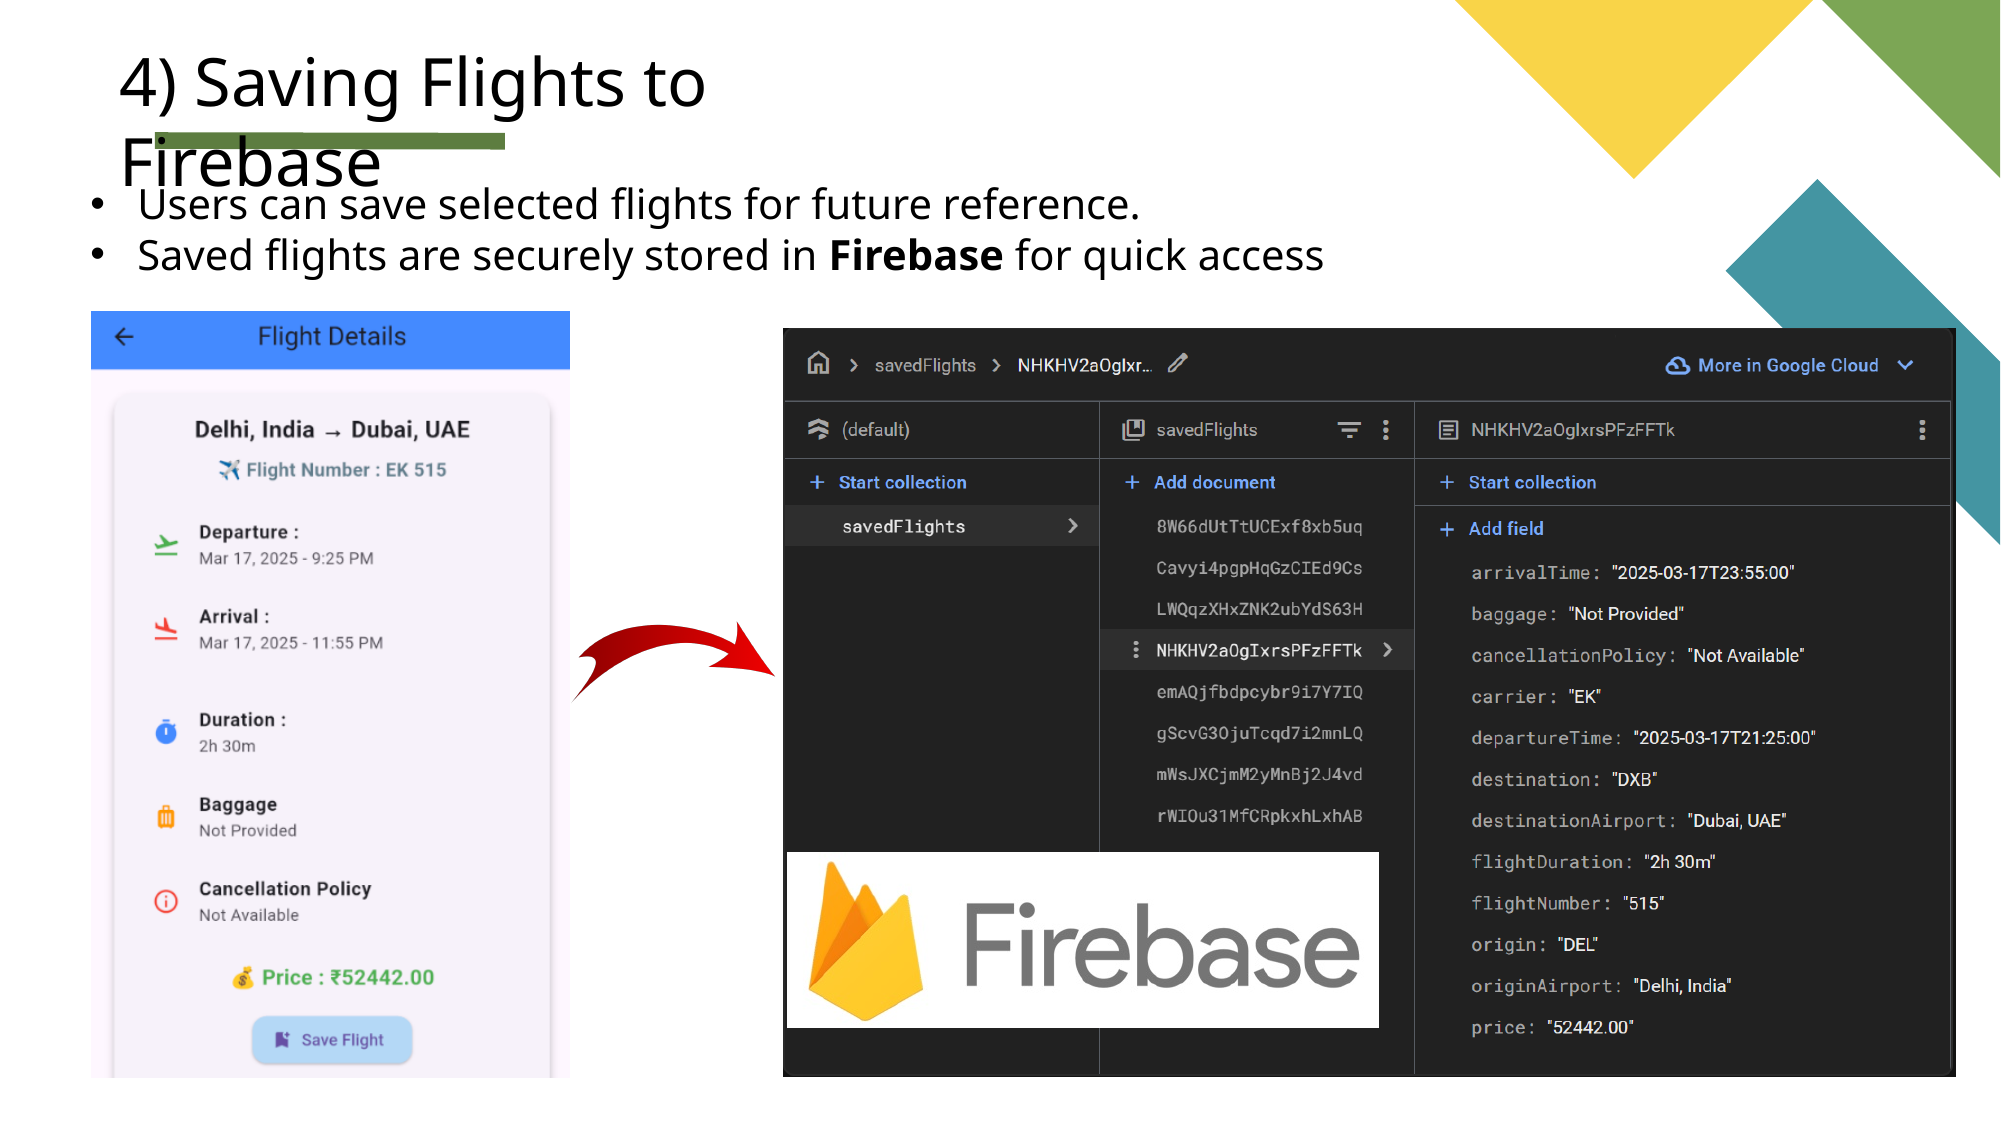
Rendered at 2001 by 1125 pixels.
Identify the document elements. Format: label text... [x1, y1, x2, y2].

text_box 4) Saving Flights to Firebase [104, 32, 935, 208]
picture [91, 311, 1956, 1078]
text_box Users can save selected flights for future reference. Saved flights are securely stored in Firebase for quick access [75, 171, 1984, 286]
